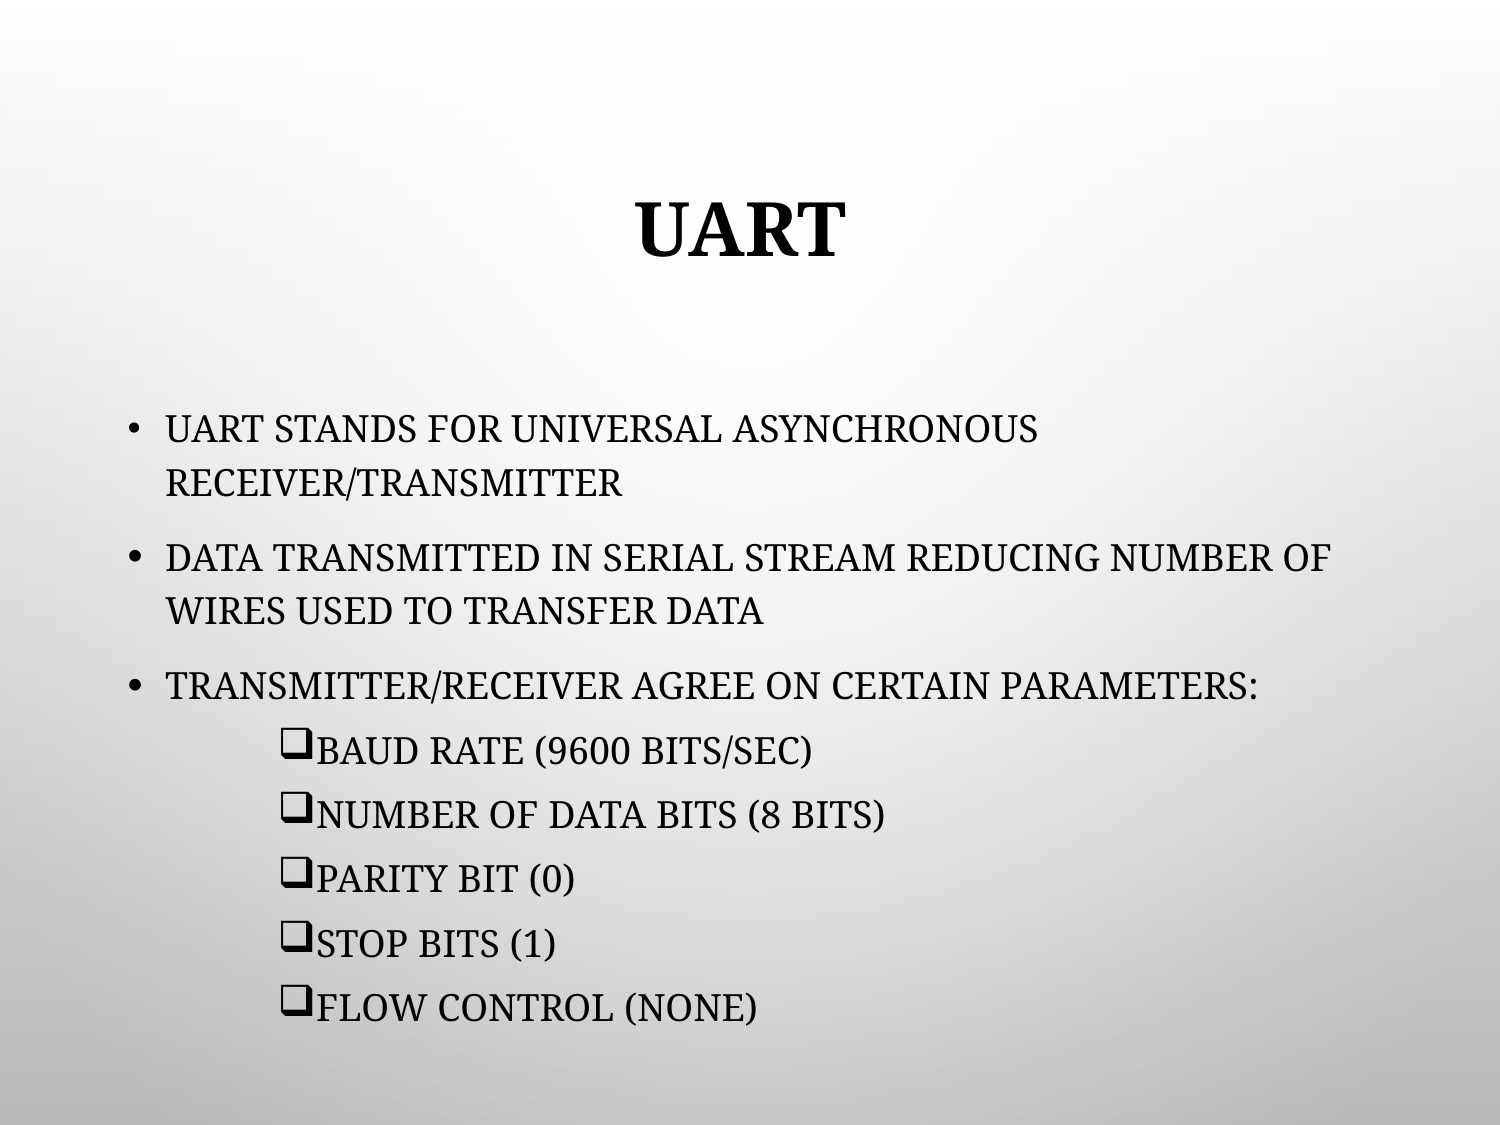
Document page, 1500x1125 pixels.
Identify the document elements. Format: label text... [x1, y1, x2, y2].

title UART [112, 101, 1388, 364]
list UART stands for Universal Asynchronous Receiver/Transmitter Data transmitted in Serial stream reducing number of wires used to transfer data Transmitter/Receiver agree on certain parameters: Baud Rate (9600 bits/sec) Number of data bits (8 bits) Parity bit (0) Stop bits (1) Flow Control (None) [112, 388, 1388, 950]
picture [0, 0, 1500, 1125]
